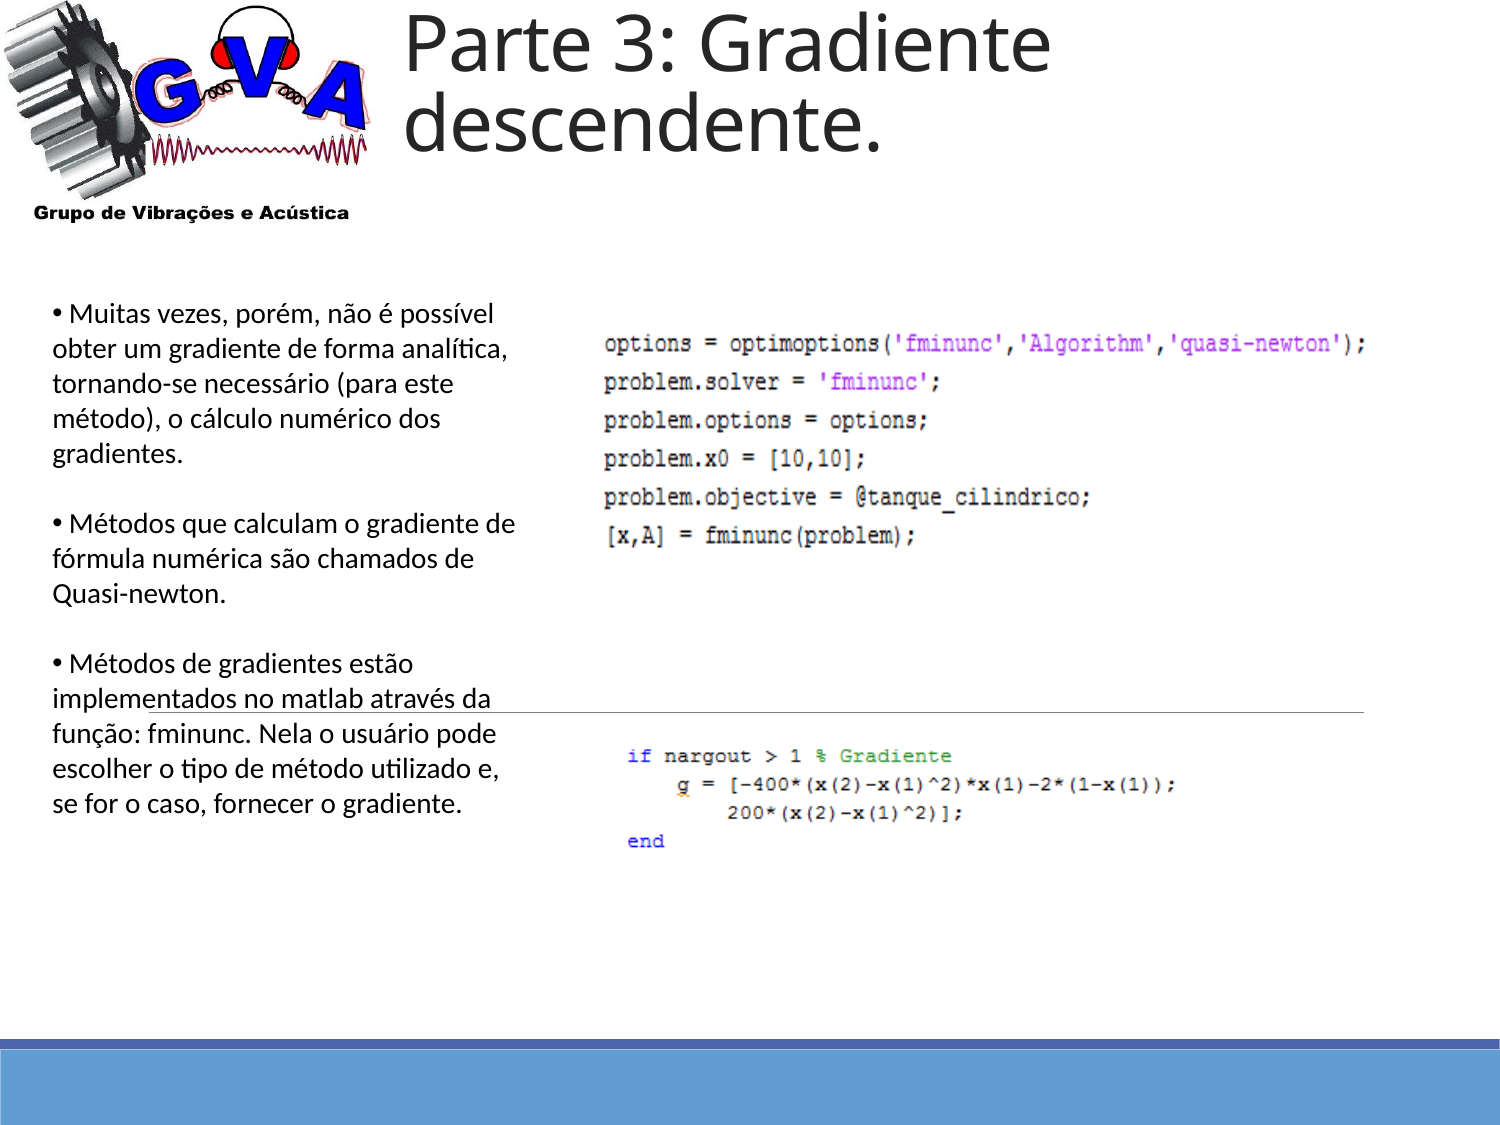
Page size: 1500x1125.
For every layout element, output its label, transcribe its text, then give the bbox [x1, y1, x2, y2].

title Parte 3: Gradiente descendente. [387, 0, 1475, 175]
picture [0, 0, 377, 226]
picture [624, 736, 1201, 857]
text_box Muitas vezes, porém, não é possível obter um gradiente de forma analítica, tornando-se necessário (para este método), o cálculo numérico dos gradientes. Métodos que calculam o gradiente de fórmula numérica são chamados de Quasi-newton. Métodos de gradientes estão implementados no matlab através da função: fminunc. Nela o usuário pode escolher o tipo de método utilizado e, se for o caso, fornecer o gradiente. [37, 287, 538, 932]
picture [599, 324, 1379, 563]
